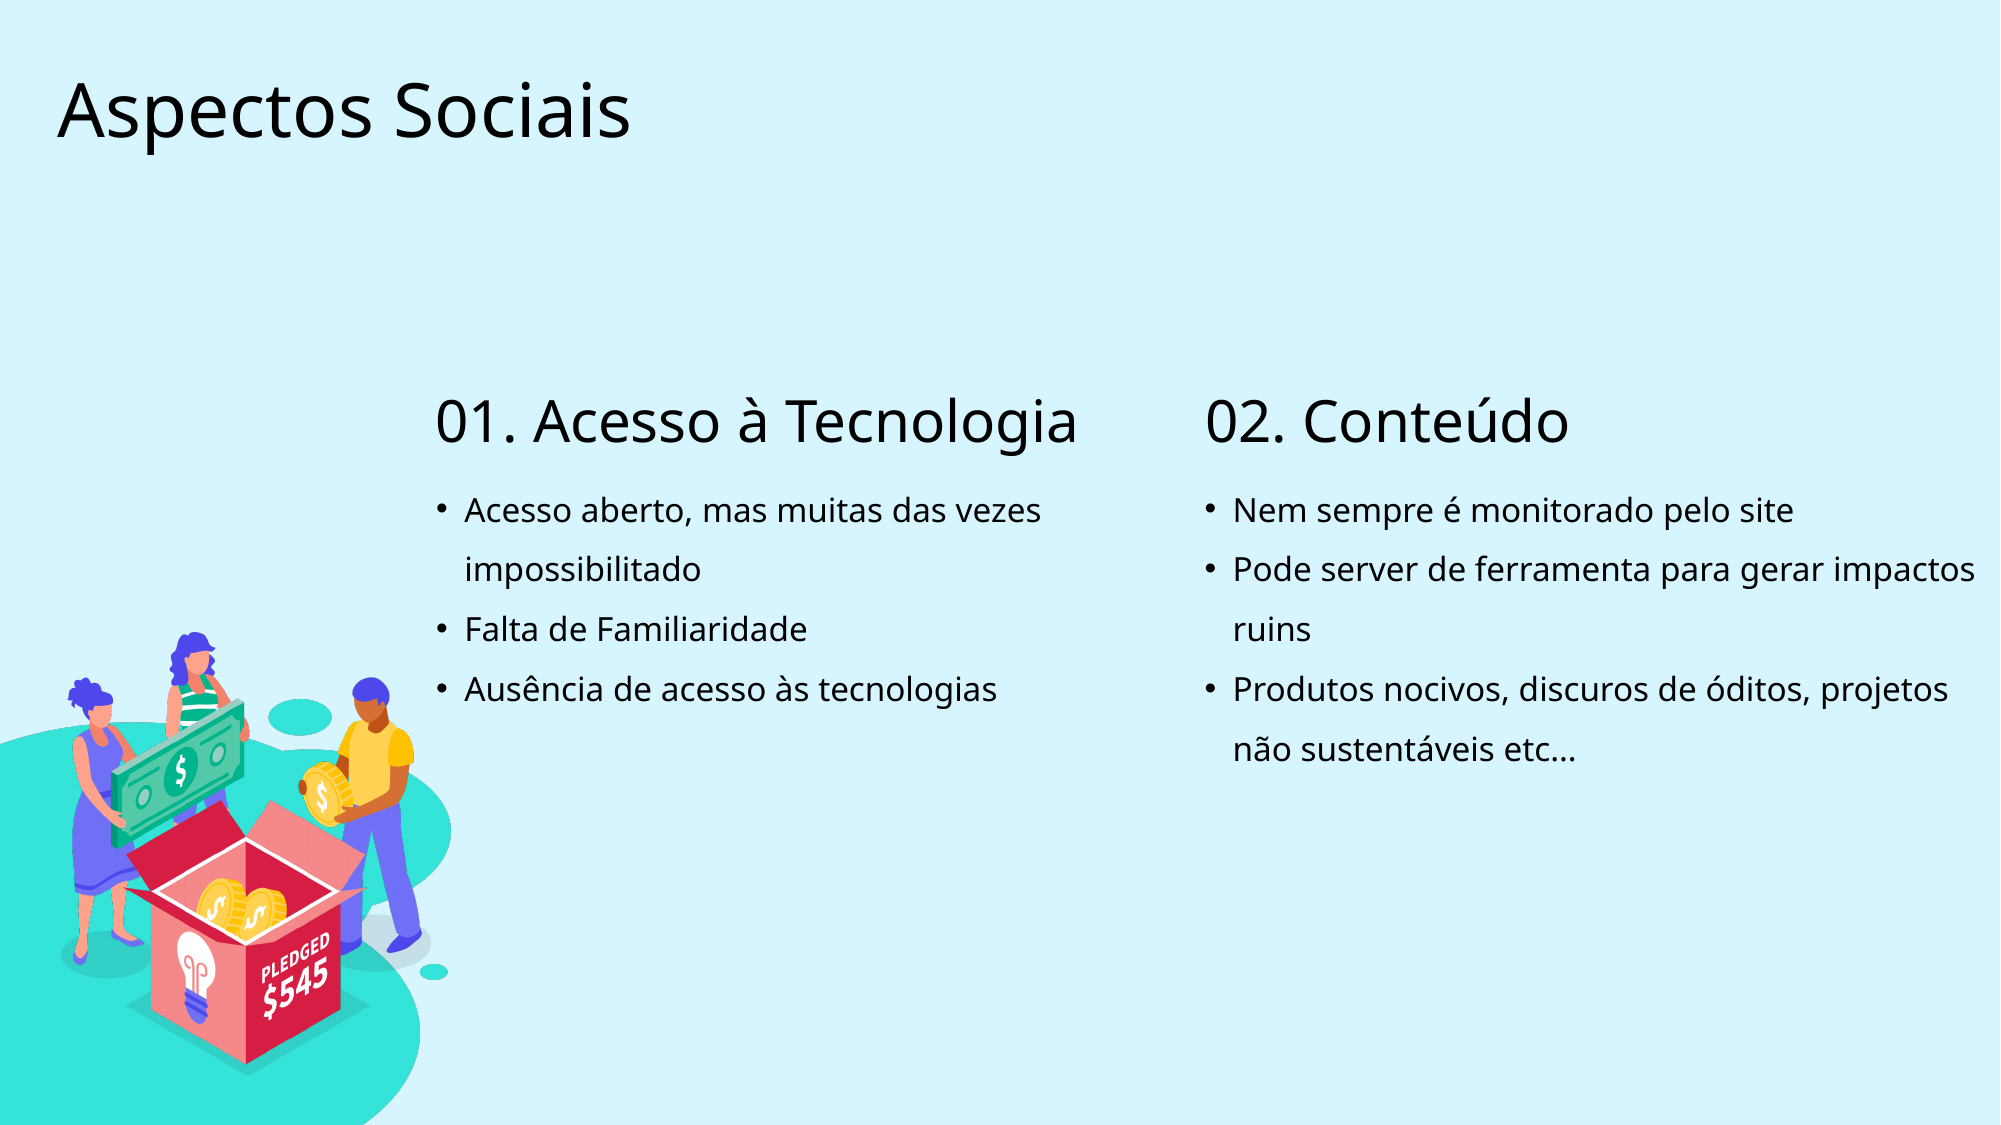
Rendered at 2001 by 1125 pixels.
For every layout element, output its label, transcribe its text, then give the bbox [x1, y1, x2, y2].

text_box 01. Acesso à Tecnologia [420, 376, 1189, 462]
picture [0, 632, 451, 1125]
text_box 02. Conteúdo [1189, 376, 1929, 461]
text_box Nem sempre é monitorado pelo site Pode server de ferramenta para gerar impactos ruins Produtos nocivos, discuros de óditos, projetos não sustentáveis etc… [1189, 461, 2000, 896]
text_box Aspectos Sociais [42, 54, 798, 160]
text_box Acesso aberto, mas muitas das vezes impossibilitado Falta de Familiaridade Ausência de acesso às tecnologias [421, 462, 1163, 896]
